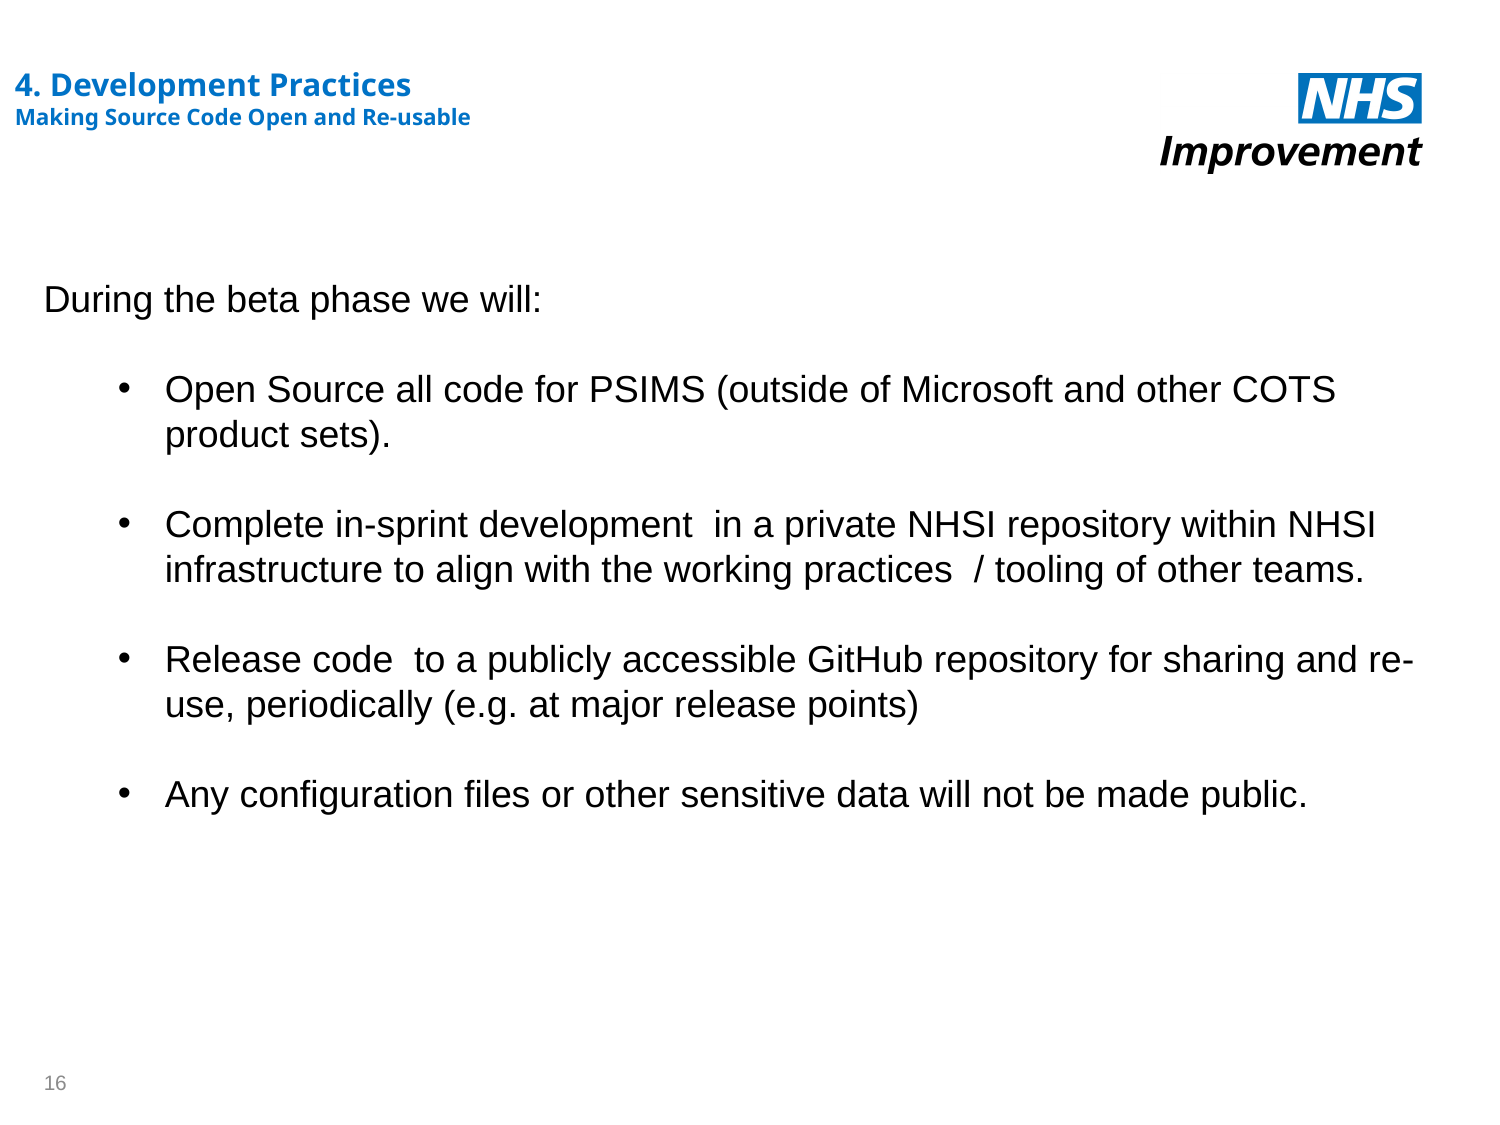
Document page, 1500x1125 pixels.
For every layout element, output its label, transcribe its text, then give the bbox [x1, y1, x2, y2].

picture [1160, 73, 1423, 174]
text_box During the beta phase we will: Open Source all code for PSIMS (outside of Microsoft and other COTS product sets). Complete in-sprint development in a private NHSI repository within NHSI infrastructure to align with the working practices / tooling of other teams. Release code to a publicly accessible GitHub repository for sharing and re-use, periodically (e.g. at major release points) Any configuration files or other sensitive data will not be made public. [28, 267, 1466, 823]
slide_number 16 [28, 1064, 377, 1101]
title 4. Development Practices Making Source Code Open and Re-usable [0, 57, 1391, 138]
